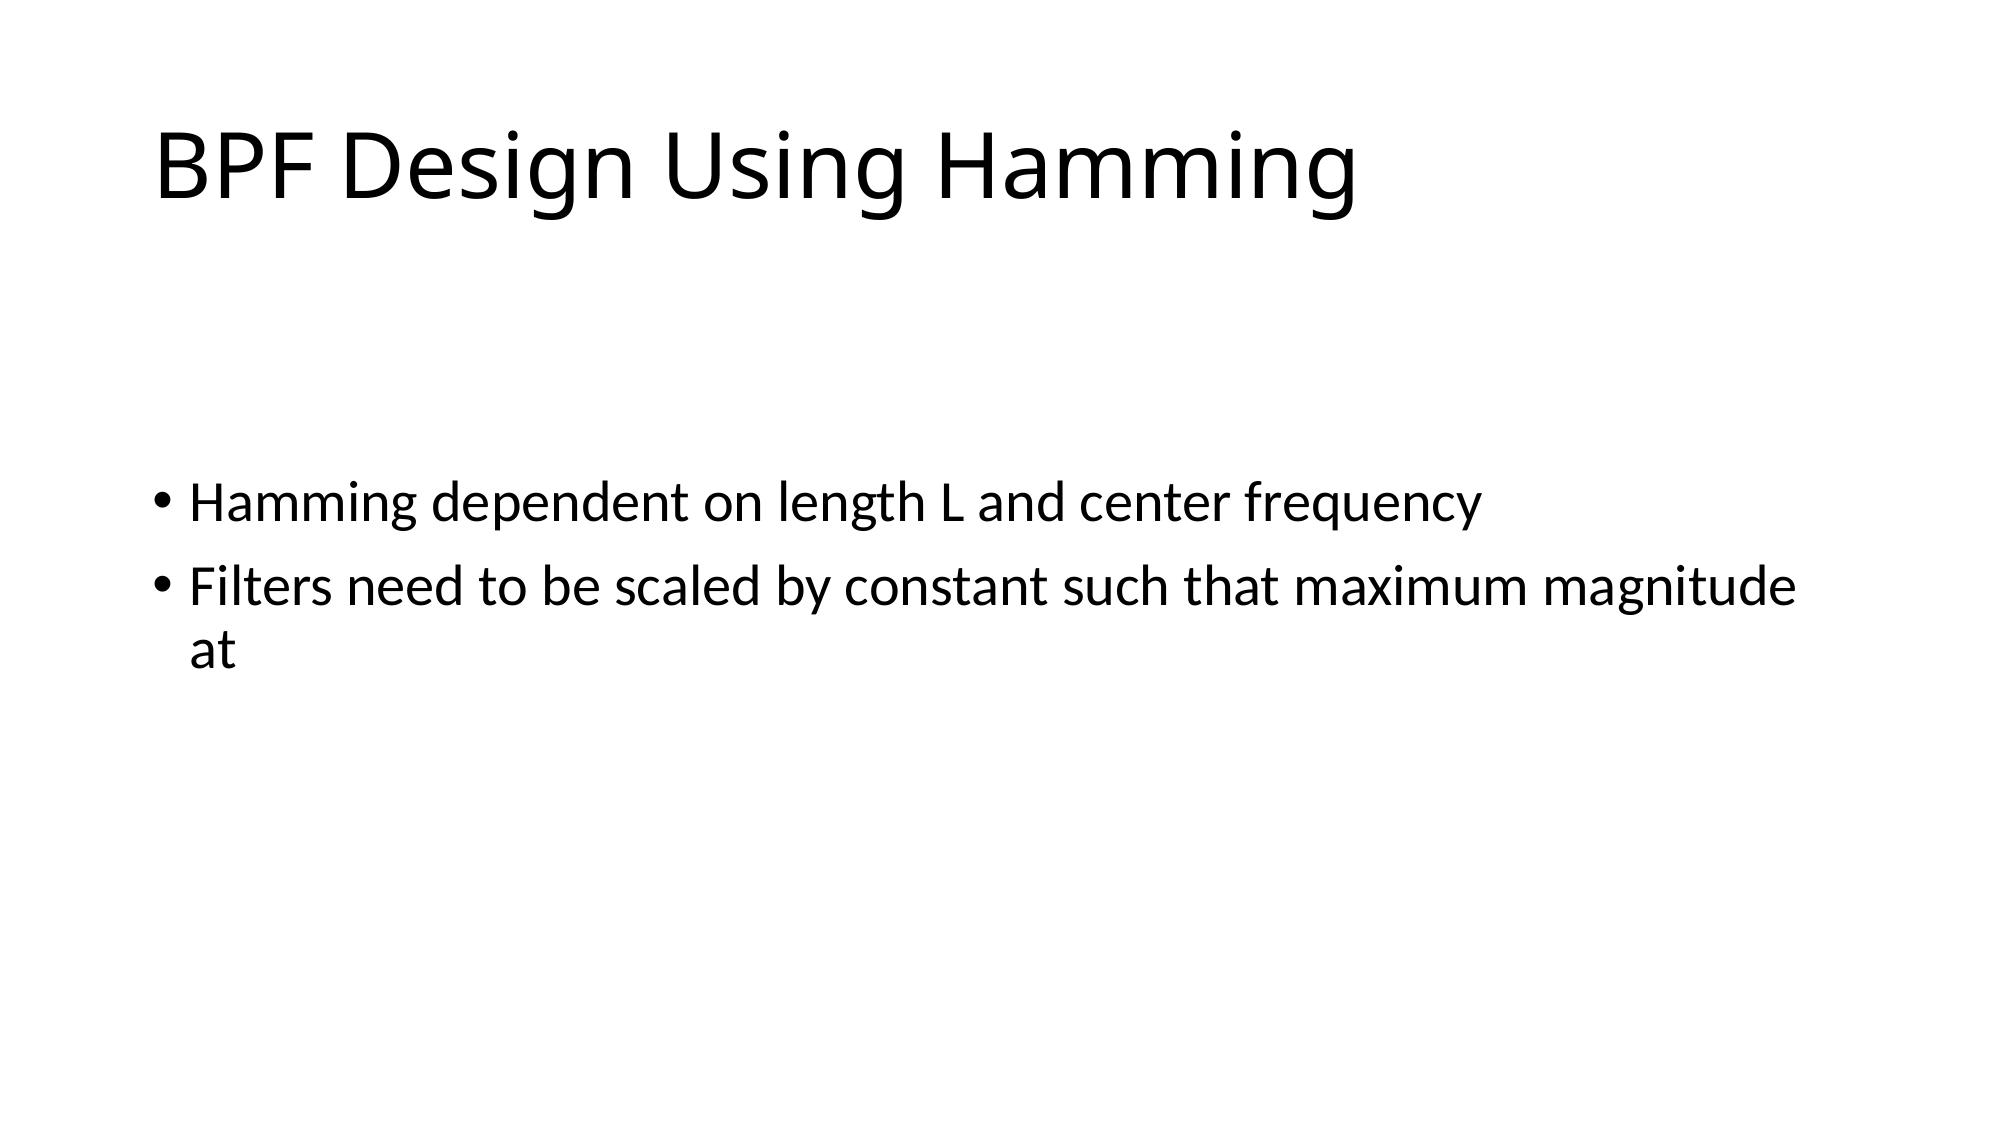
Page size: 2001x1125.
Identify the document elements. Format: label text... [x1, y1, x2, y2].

title BPF Design Using Hamming [137, 59, 1863, 278]
